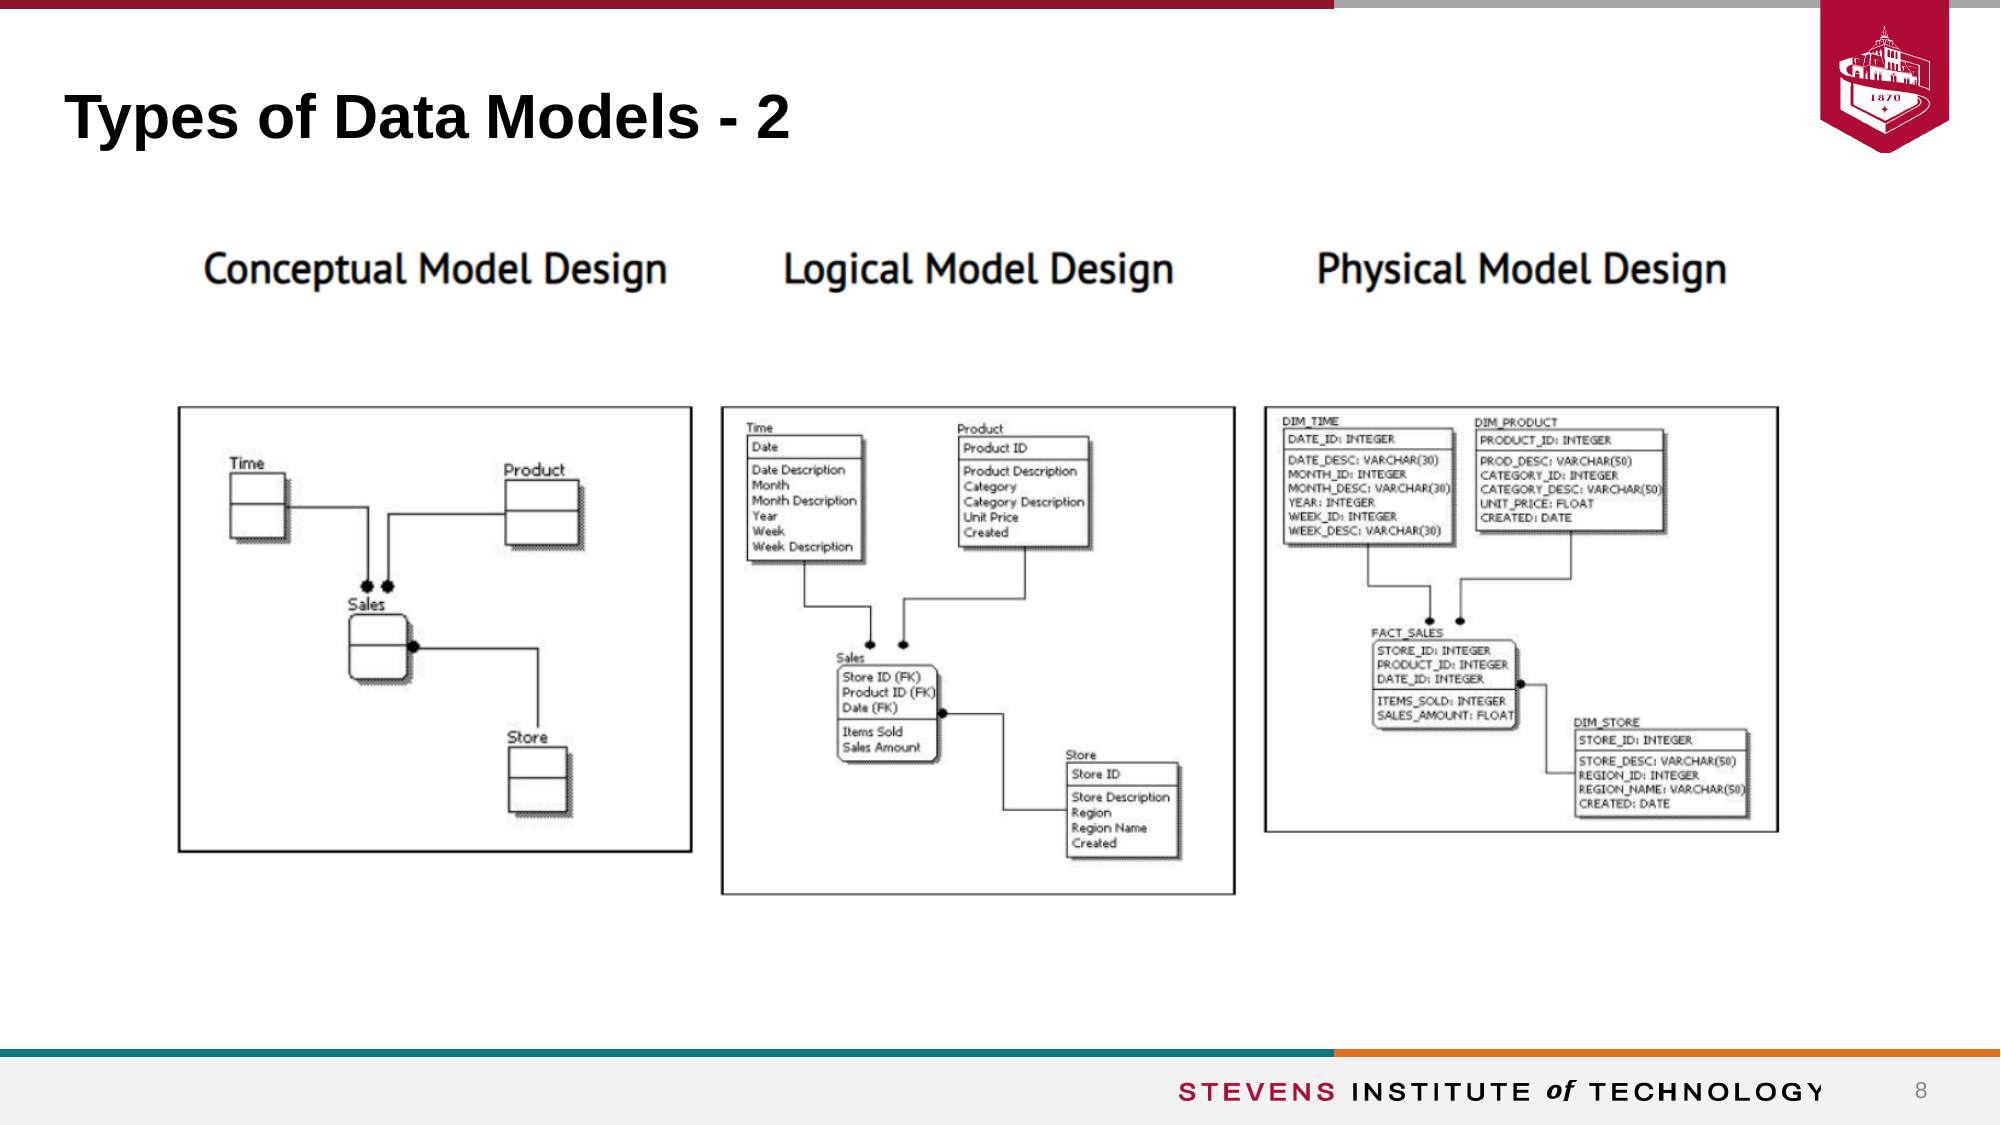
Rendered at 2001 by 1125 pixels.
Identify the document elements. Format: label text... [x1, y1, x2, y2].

picture [1820, 0, 1950, 153]
picture [146, 185, 1797, 986]
title Types of Data Models - 2 [49, 68, 1647, 157]
slide_number 8 [1869, 1059, 1974, 1120]
picture [1179, 1080, 1821, 1101]
